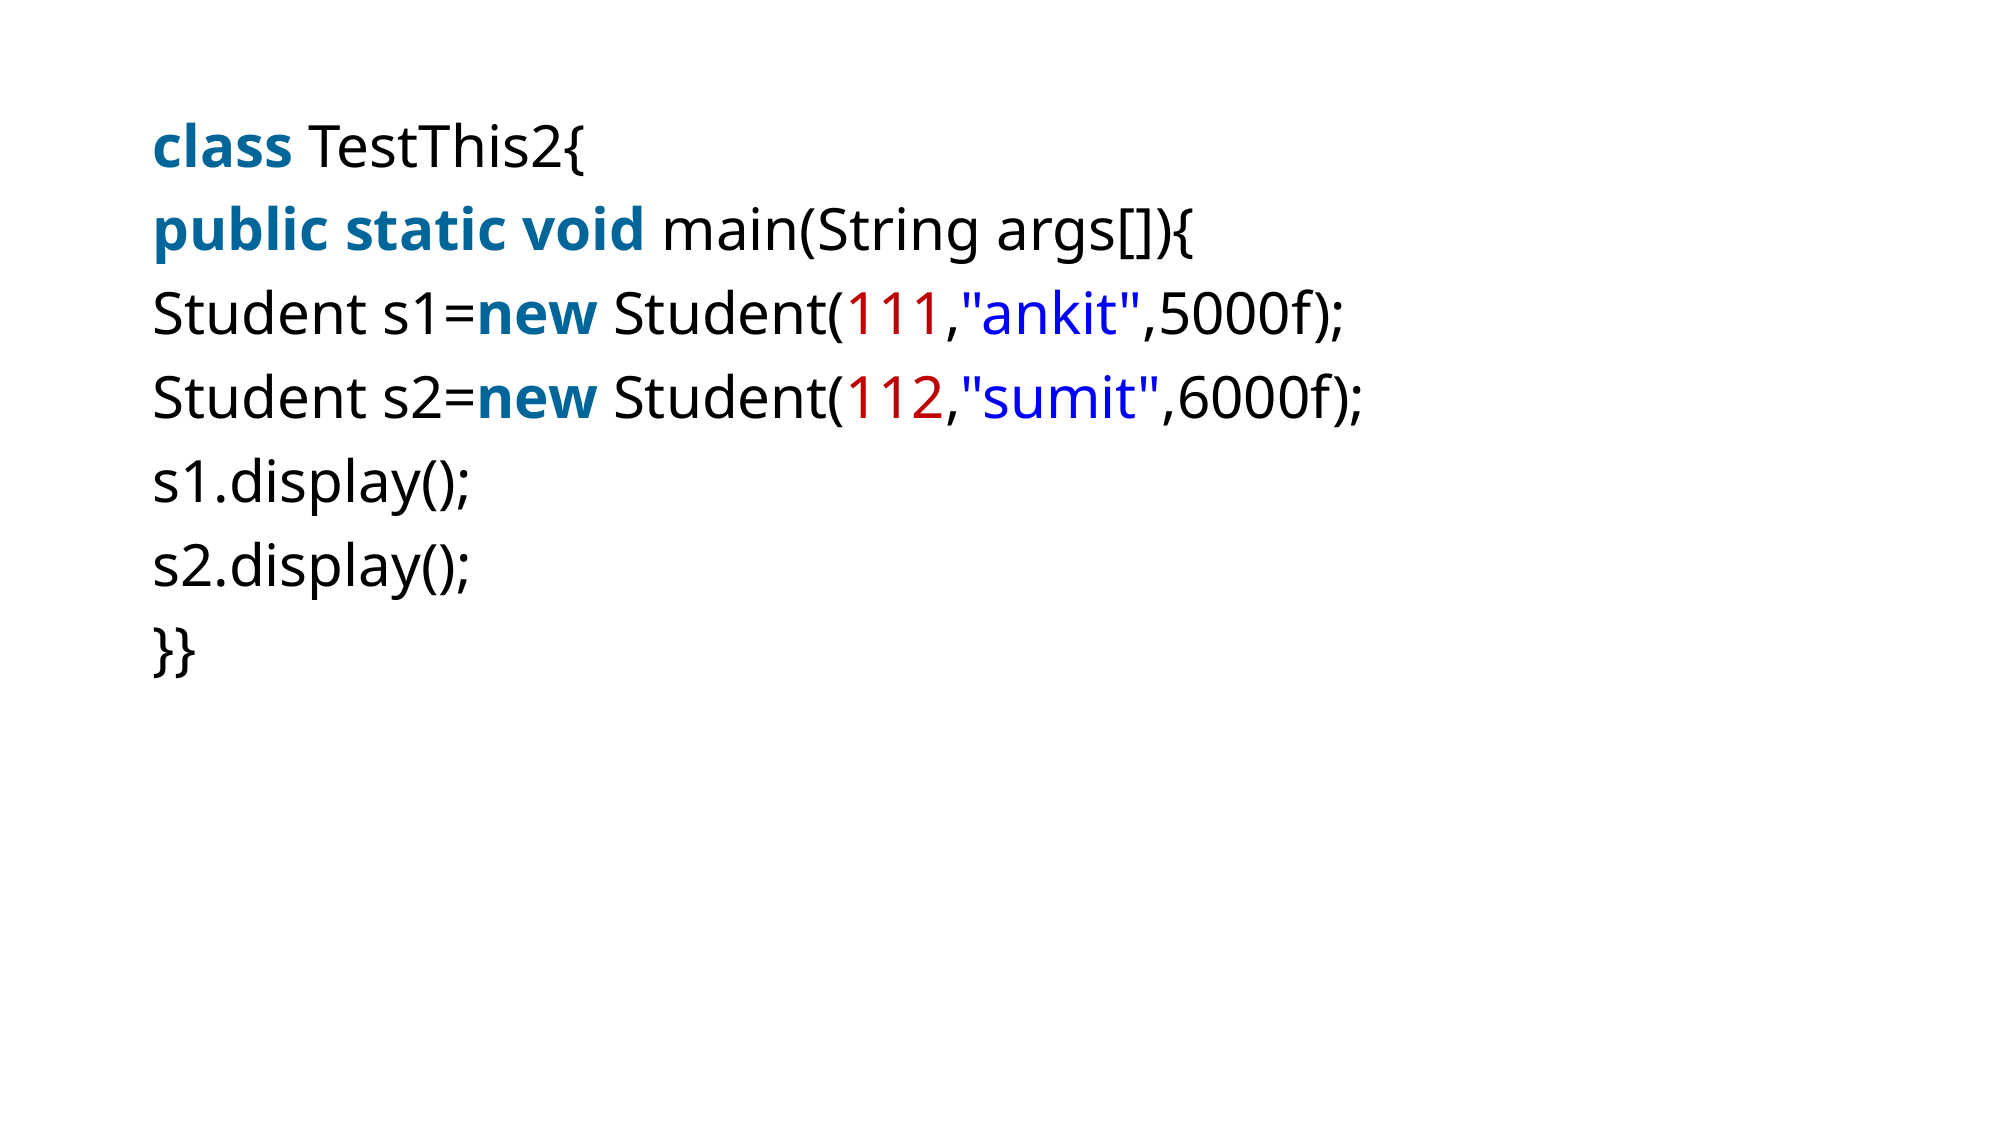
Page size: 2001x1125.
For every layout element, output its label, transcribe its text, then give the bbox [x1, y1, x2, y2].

list class TestThis2{ public static void main(String args[]){ Student s1=new Student(111,"ankit",5000f); Student s2=new Student(112,"sumit",6000f); s1.display(); s2.display(); }} [137, 109, 1863, 1014]
